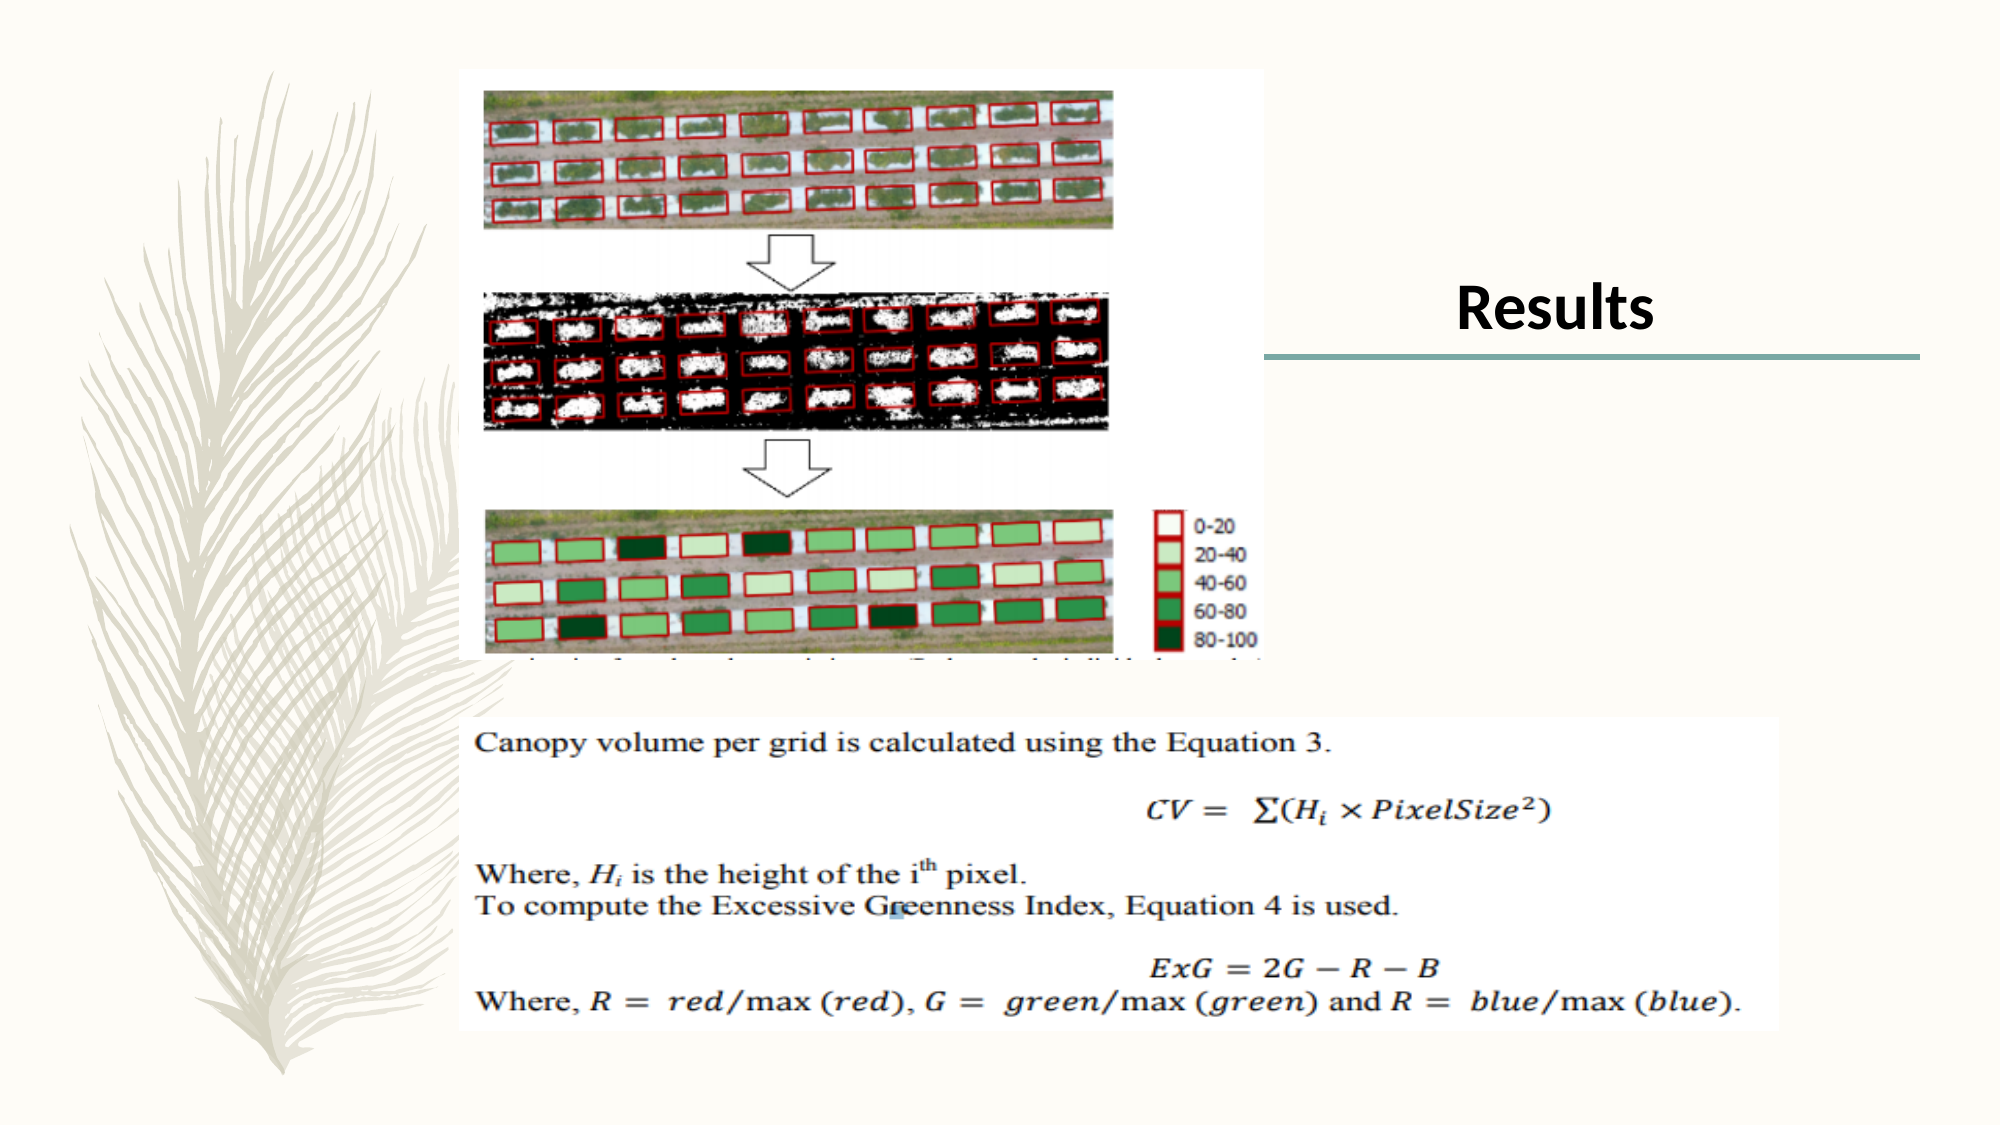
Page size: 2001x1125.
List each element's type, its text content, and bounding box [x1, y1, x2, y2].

picture [459, 68, 1265, 660]
text_box Results [1442, 255, 1739, 351]
picture [459, 717, 1779, 1031]
